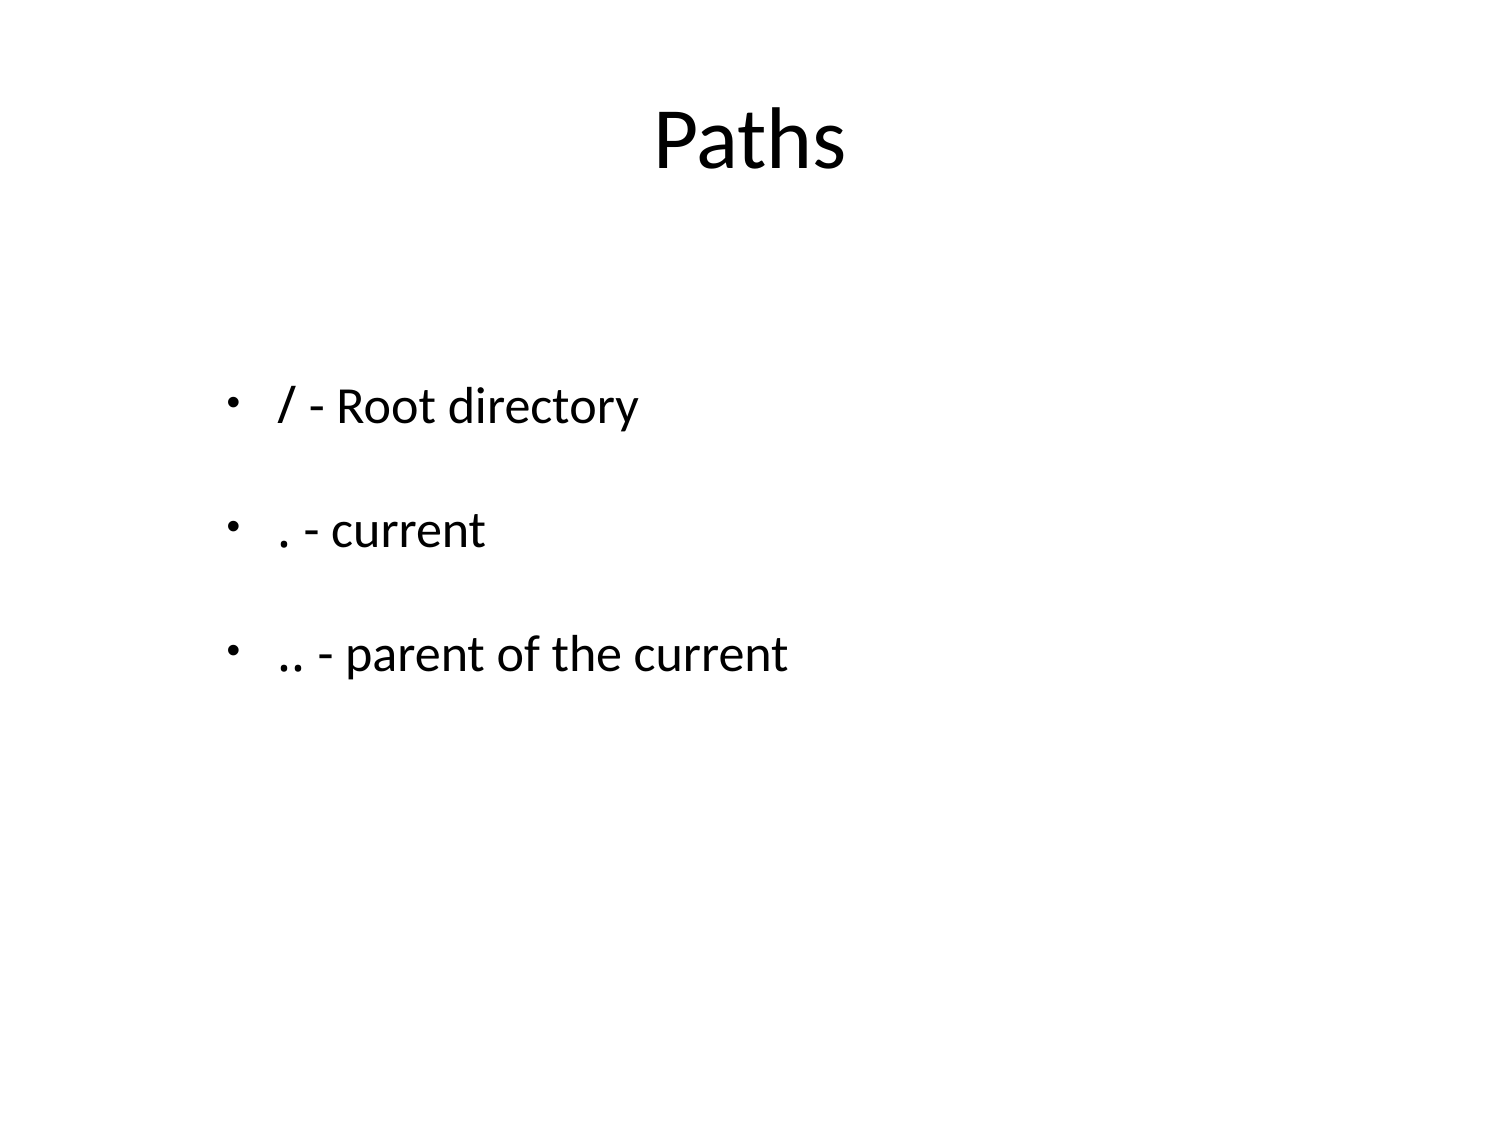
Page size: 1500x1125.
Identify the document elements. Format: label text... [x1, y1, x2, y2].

list / - Root directory . - current .. - parent of the current [160, 363, 1340, 762]
title Paths [442, 73, 1058, 194]
